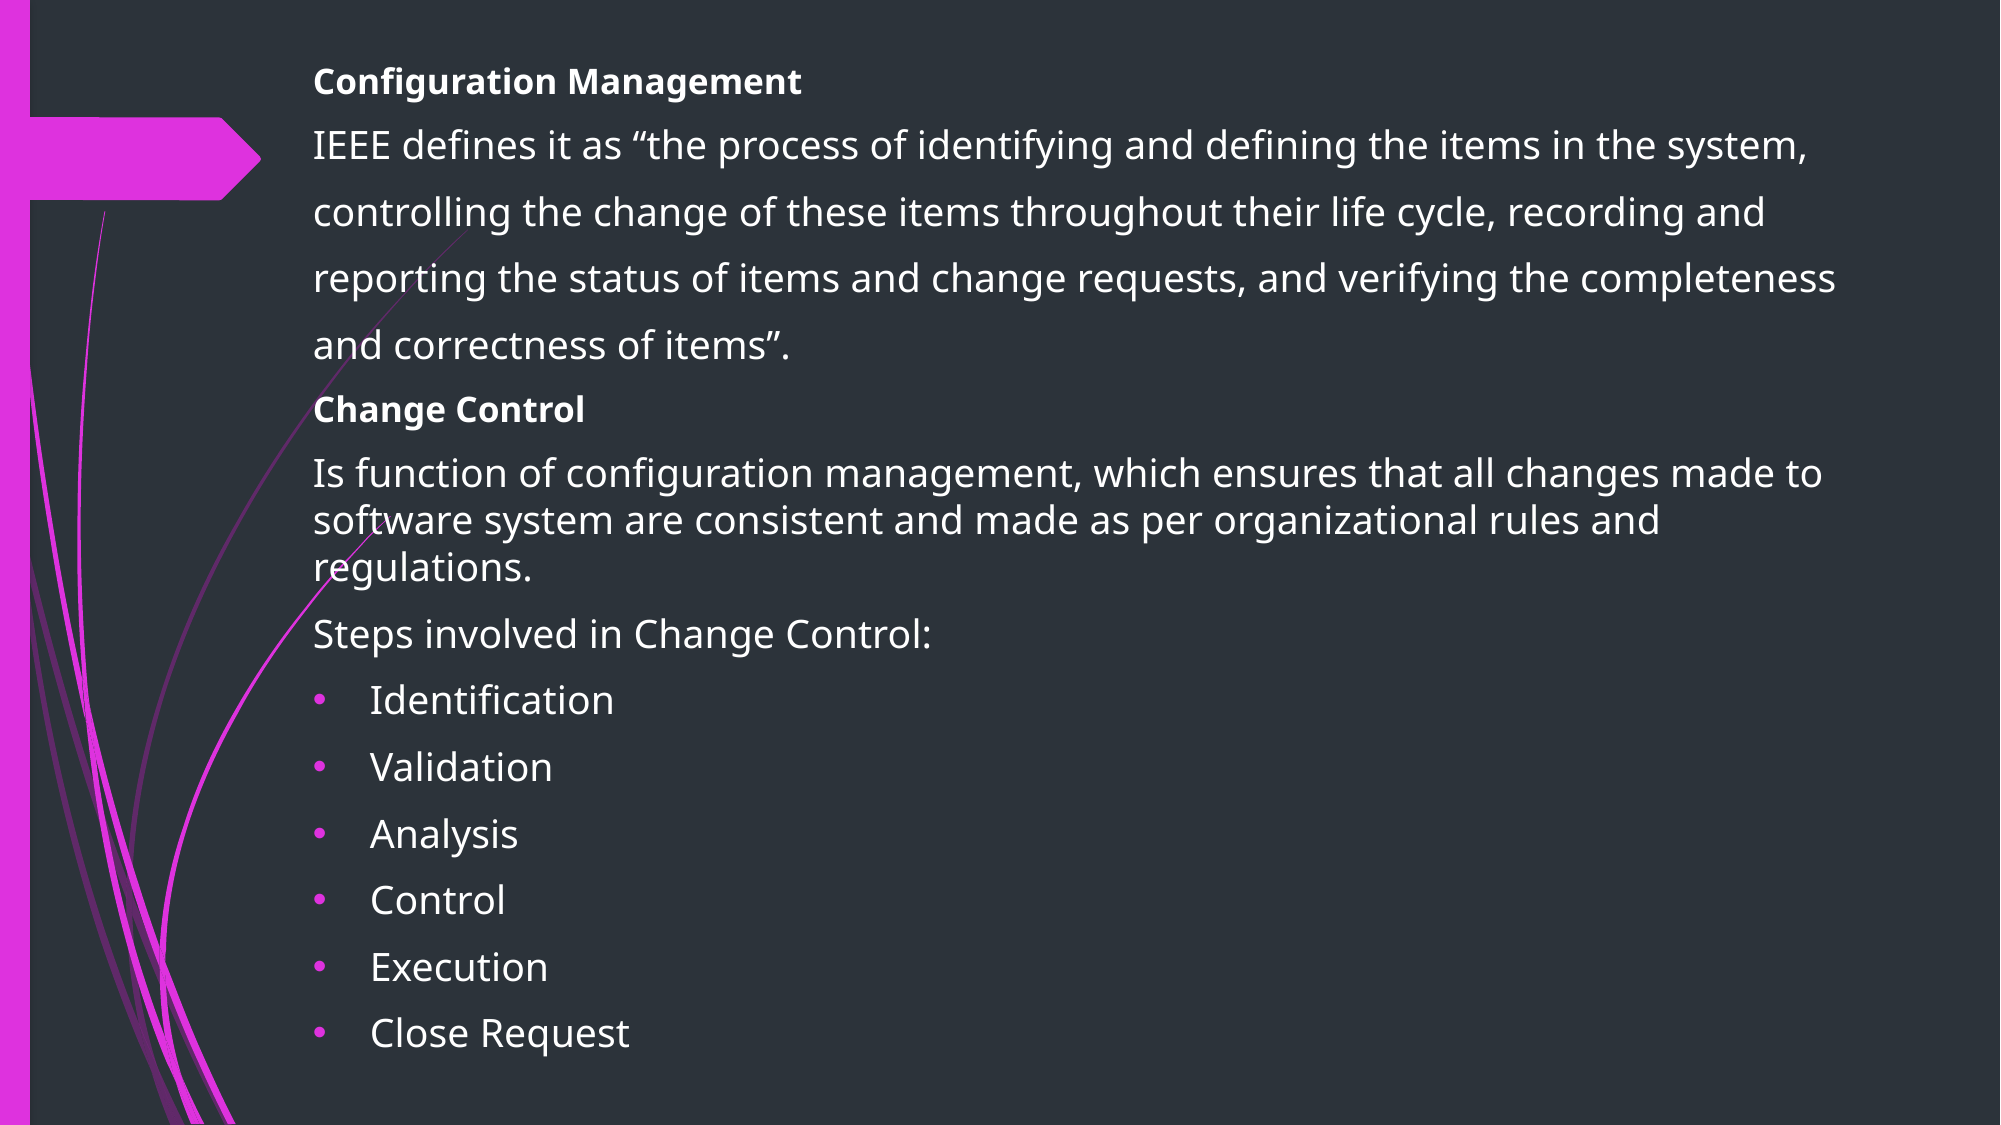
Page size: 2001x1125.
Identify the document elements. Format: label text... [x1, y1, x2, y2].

list Configuration Management IEEE defines it as “the process of identifying and defining the items in the system, controlling the change of these items throughout their life cycle, recording and reporting the status of items and change requests, and verifying the completeness and correctness of items”. Change Control Is function of configuration management, which ensures that all changes made to software system are consistent and made as per organizational rules and regulations. Steps involved in Change Control: Identification Validation Analysis Control Execution Close Request [297, 51, 1888, 1069]
